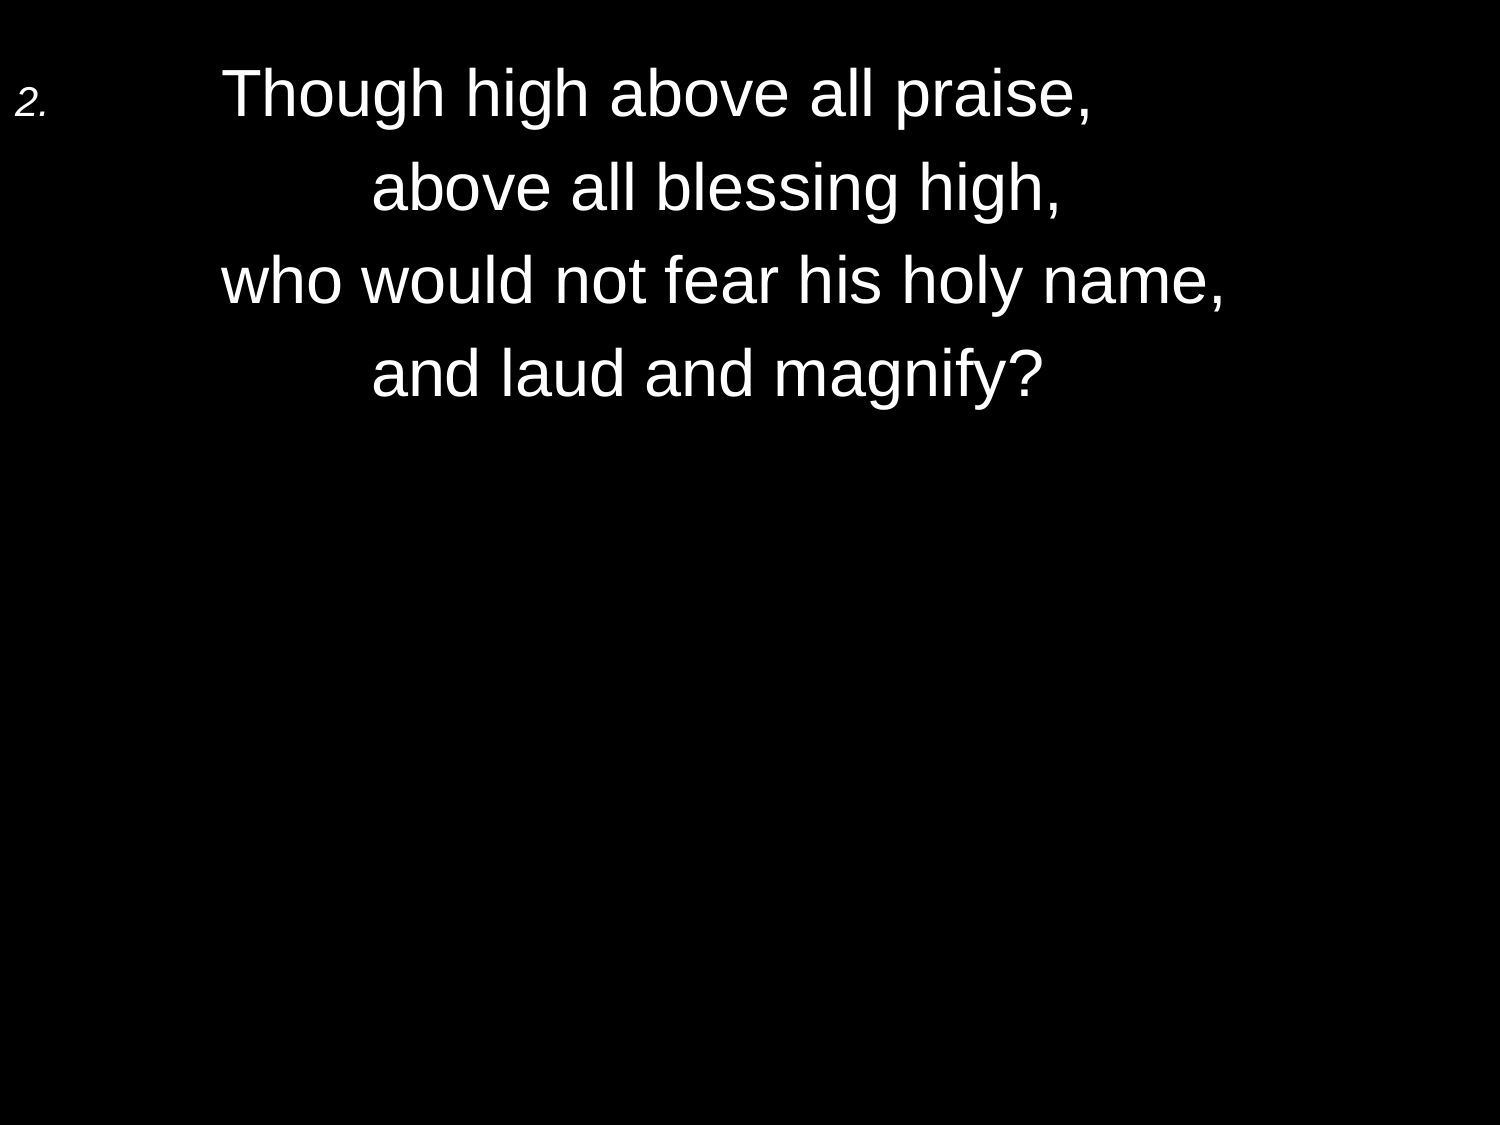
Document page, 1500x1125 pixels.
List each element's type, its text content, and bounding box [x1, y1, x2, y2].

list 2. Though high above all praise, above all blessing high, who would not fear his holy name, and laud and magnify? [0, 42, 1500, 1047]
